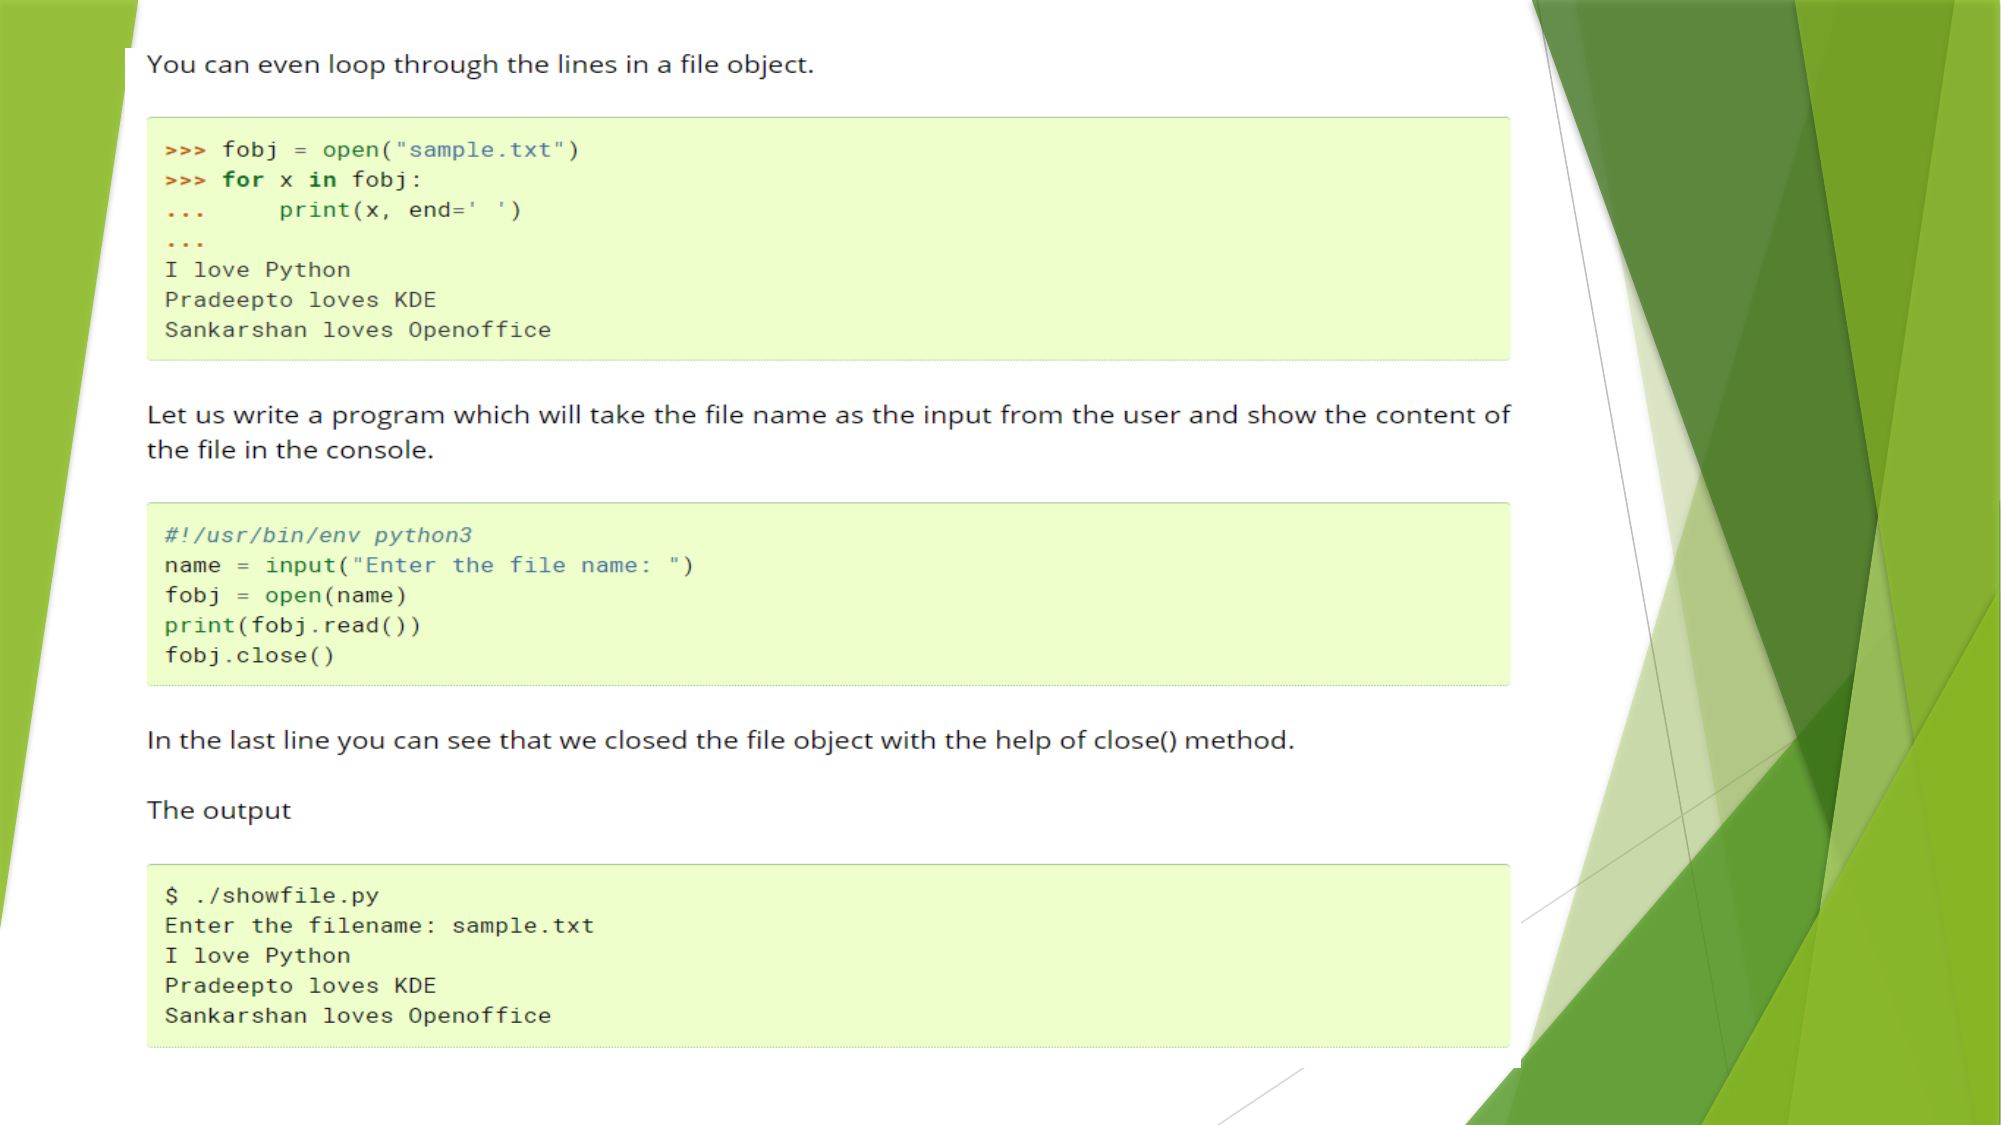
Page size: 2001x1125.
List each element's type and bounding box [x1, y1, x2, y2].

picture [125, 47, 1522, 1069]
